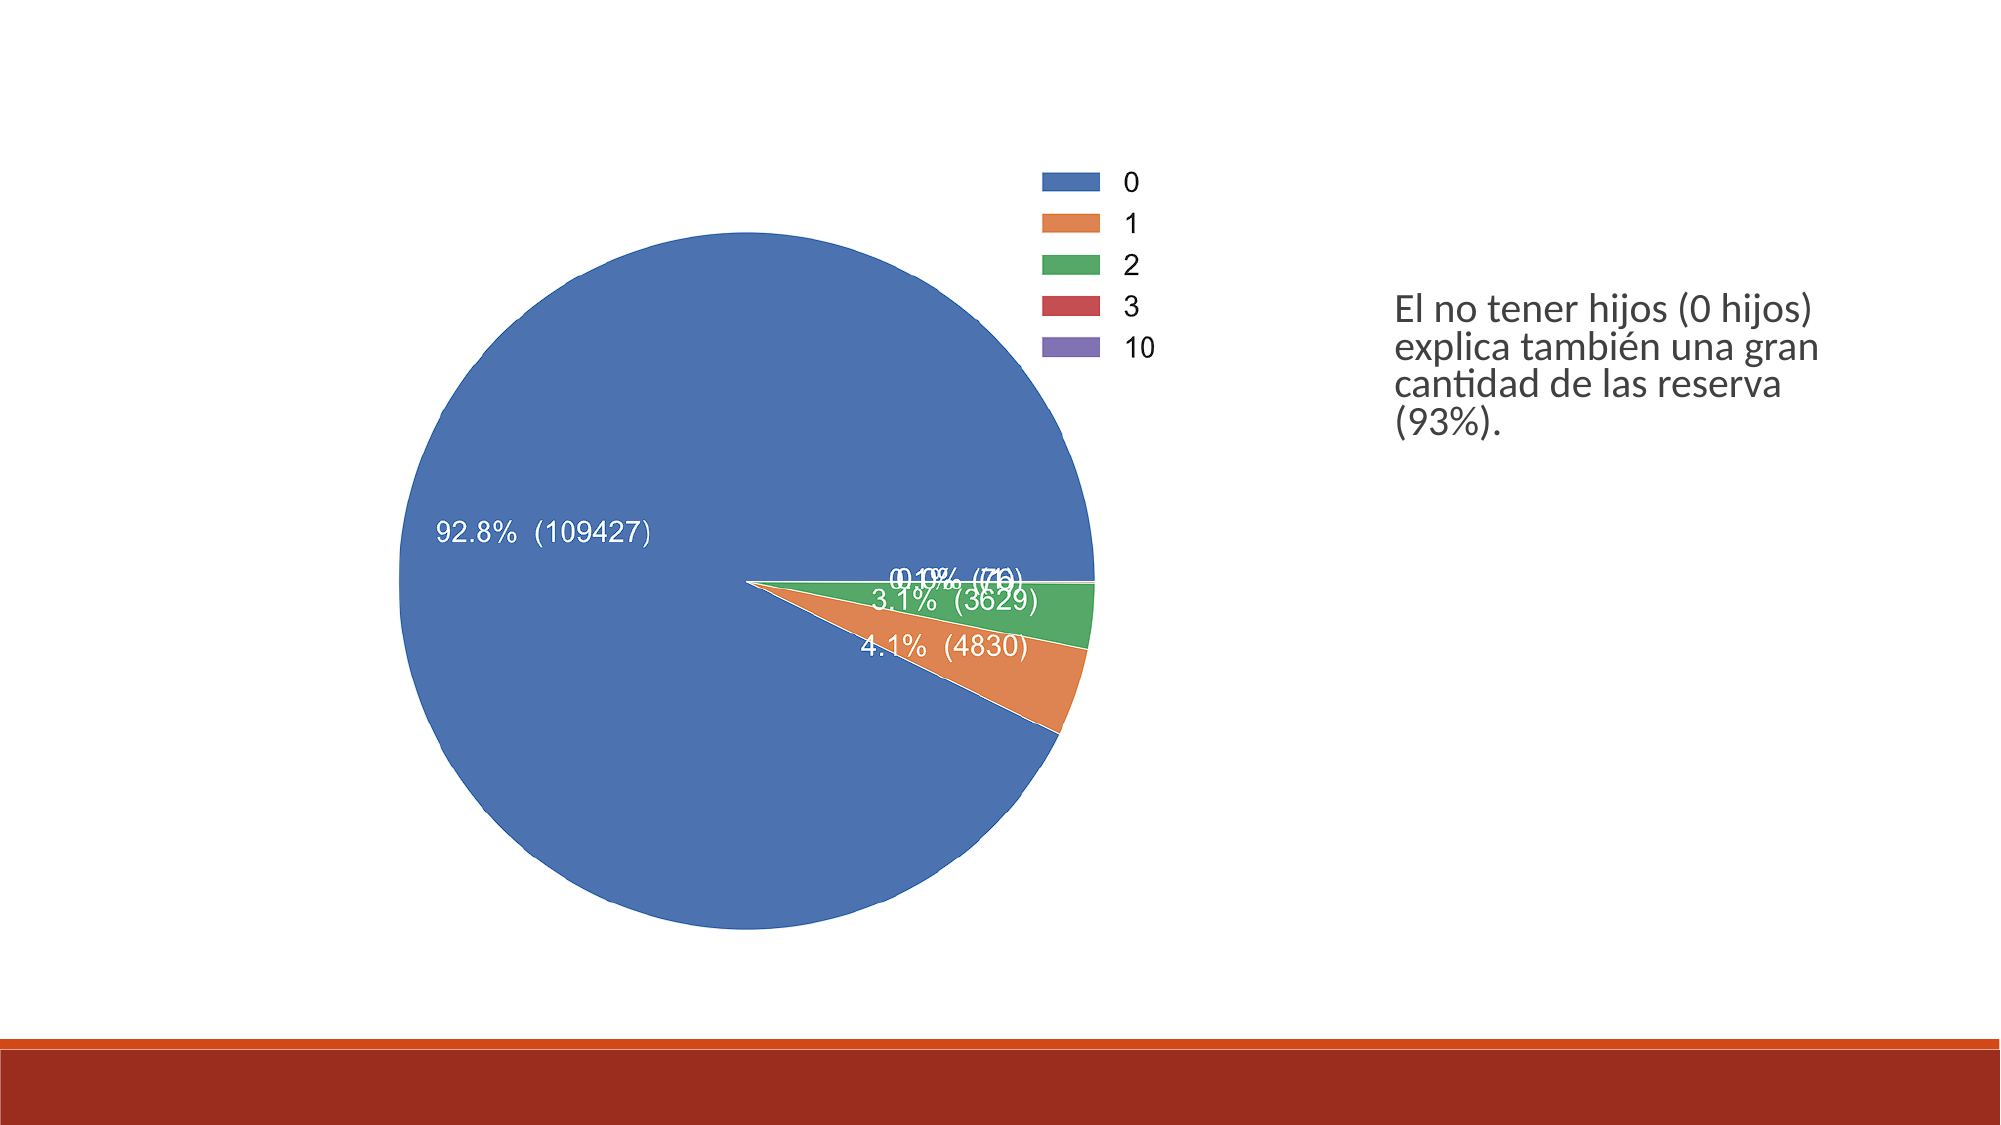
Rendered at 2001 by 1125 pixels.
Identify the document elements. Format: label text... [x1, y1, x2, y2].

list El no tener hijos (0 hijos) explica también una gran cantidad de las reserva (93%). [1379, 285, 1824, 947]
picture [357, 96, 1188, 947]
